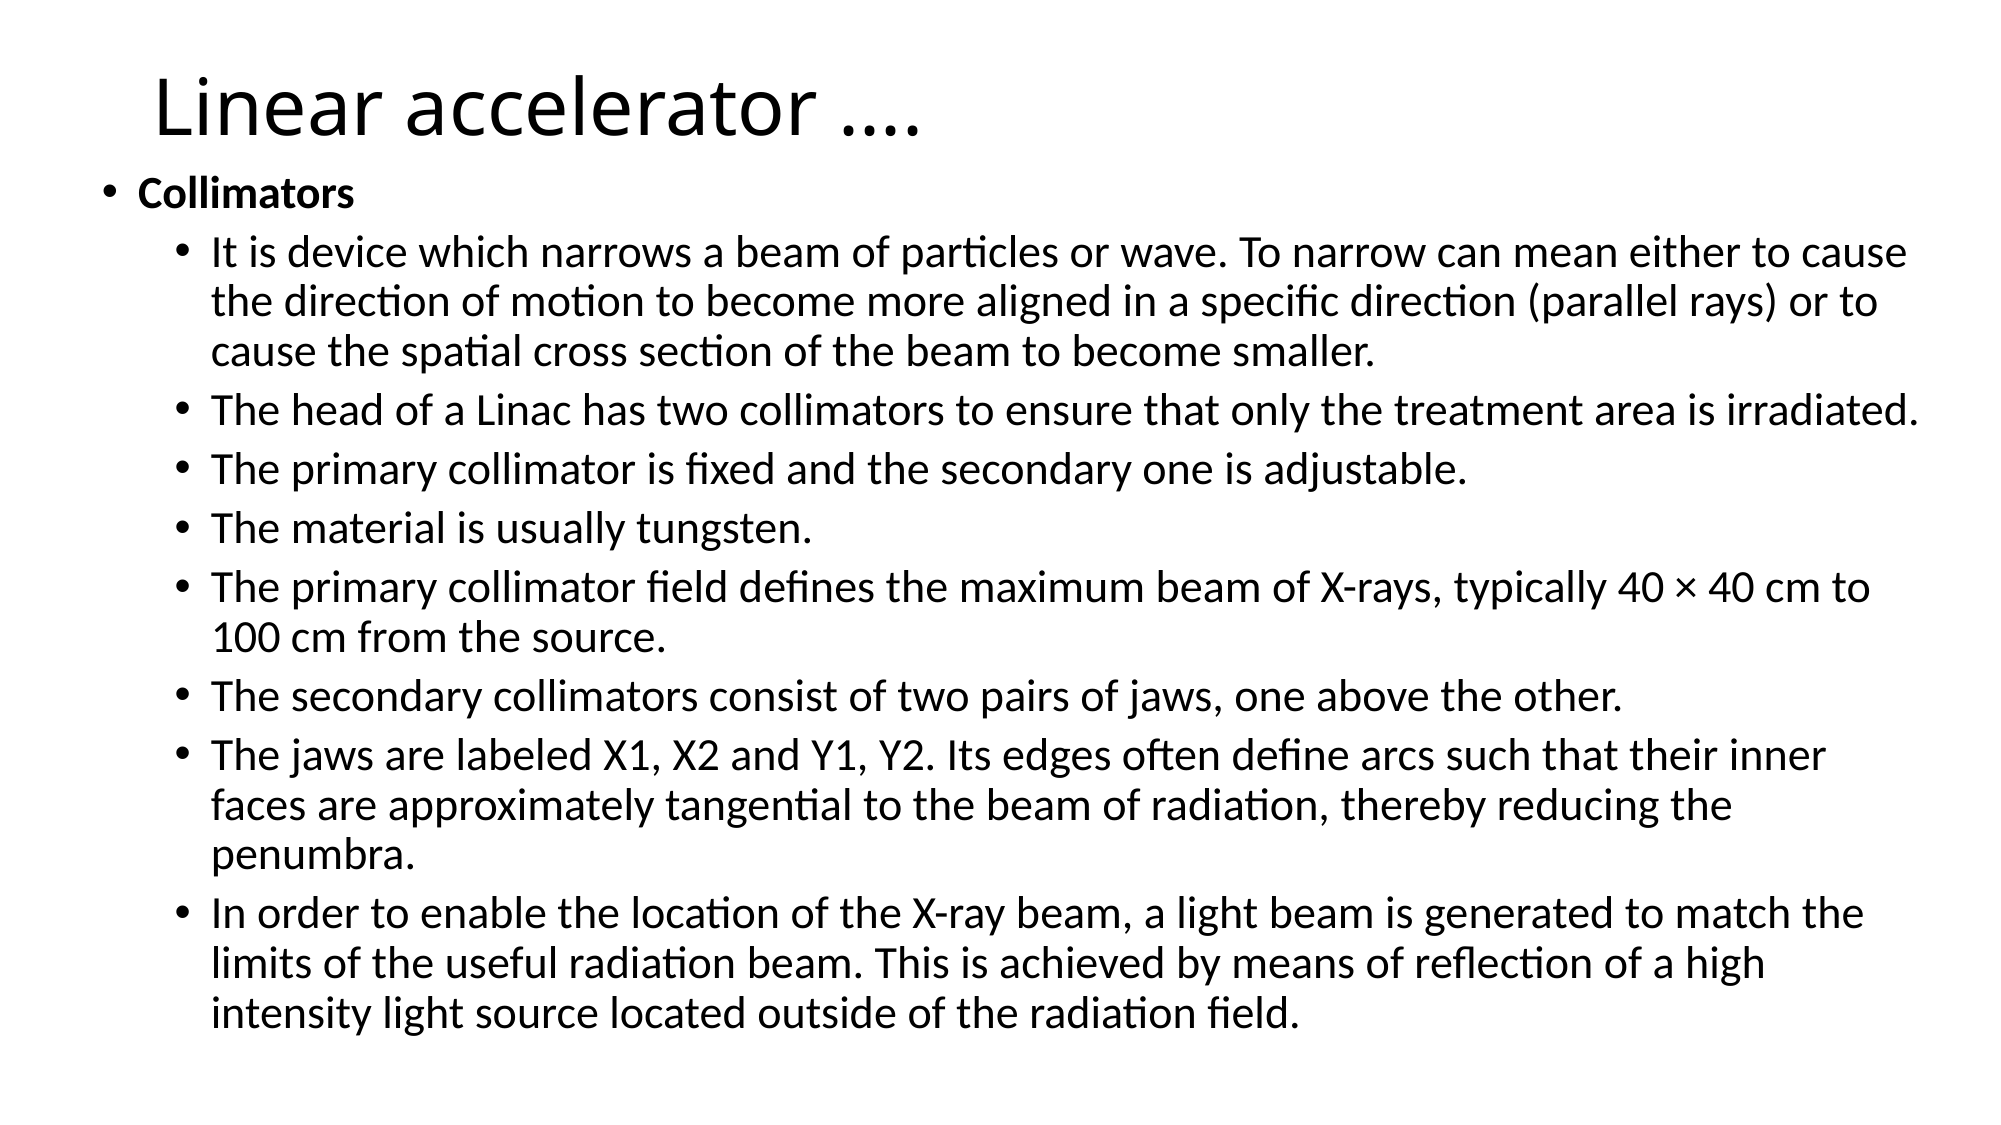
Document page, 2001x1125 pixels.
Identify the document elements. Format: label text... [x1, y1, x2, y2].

title Linear accelerator .... [137, 59, 1863, 160]
list Collimators It is device which narrows a beam of particles or wave. To narrow can mean either to cause the direction of motion to become more aligned in a specific direction (parallel rays) or to cause the spatial cross section of the beam to become smaller. The head of a Linac has two collimators to ensure that only the treatment area is irradiated. The primary collimator is fixed and the secondary one is adjustable. The material is usually tungsten. The primary collimator field defines the maximum beam of X-rays, typically 40 × 40 cm to 100 cm from the source. The secondary collimators consist of two pairs of jaws, one above the other. The jaws are labeled X1, X2 and Y1, Y2. Its edges often define arcs such that their inner faces are approximately tangential to the beam of radiation, thereby reducing the penumbra. In order to enable the location of the X-ray beam, a light beam is generated to match the limits of the useful radiation beam. This is achieved by means of reflection of a high intensity light source located outside of the radiation field. [86, 160, 1946, 1092]
